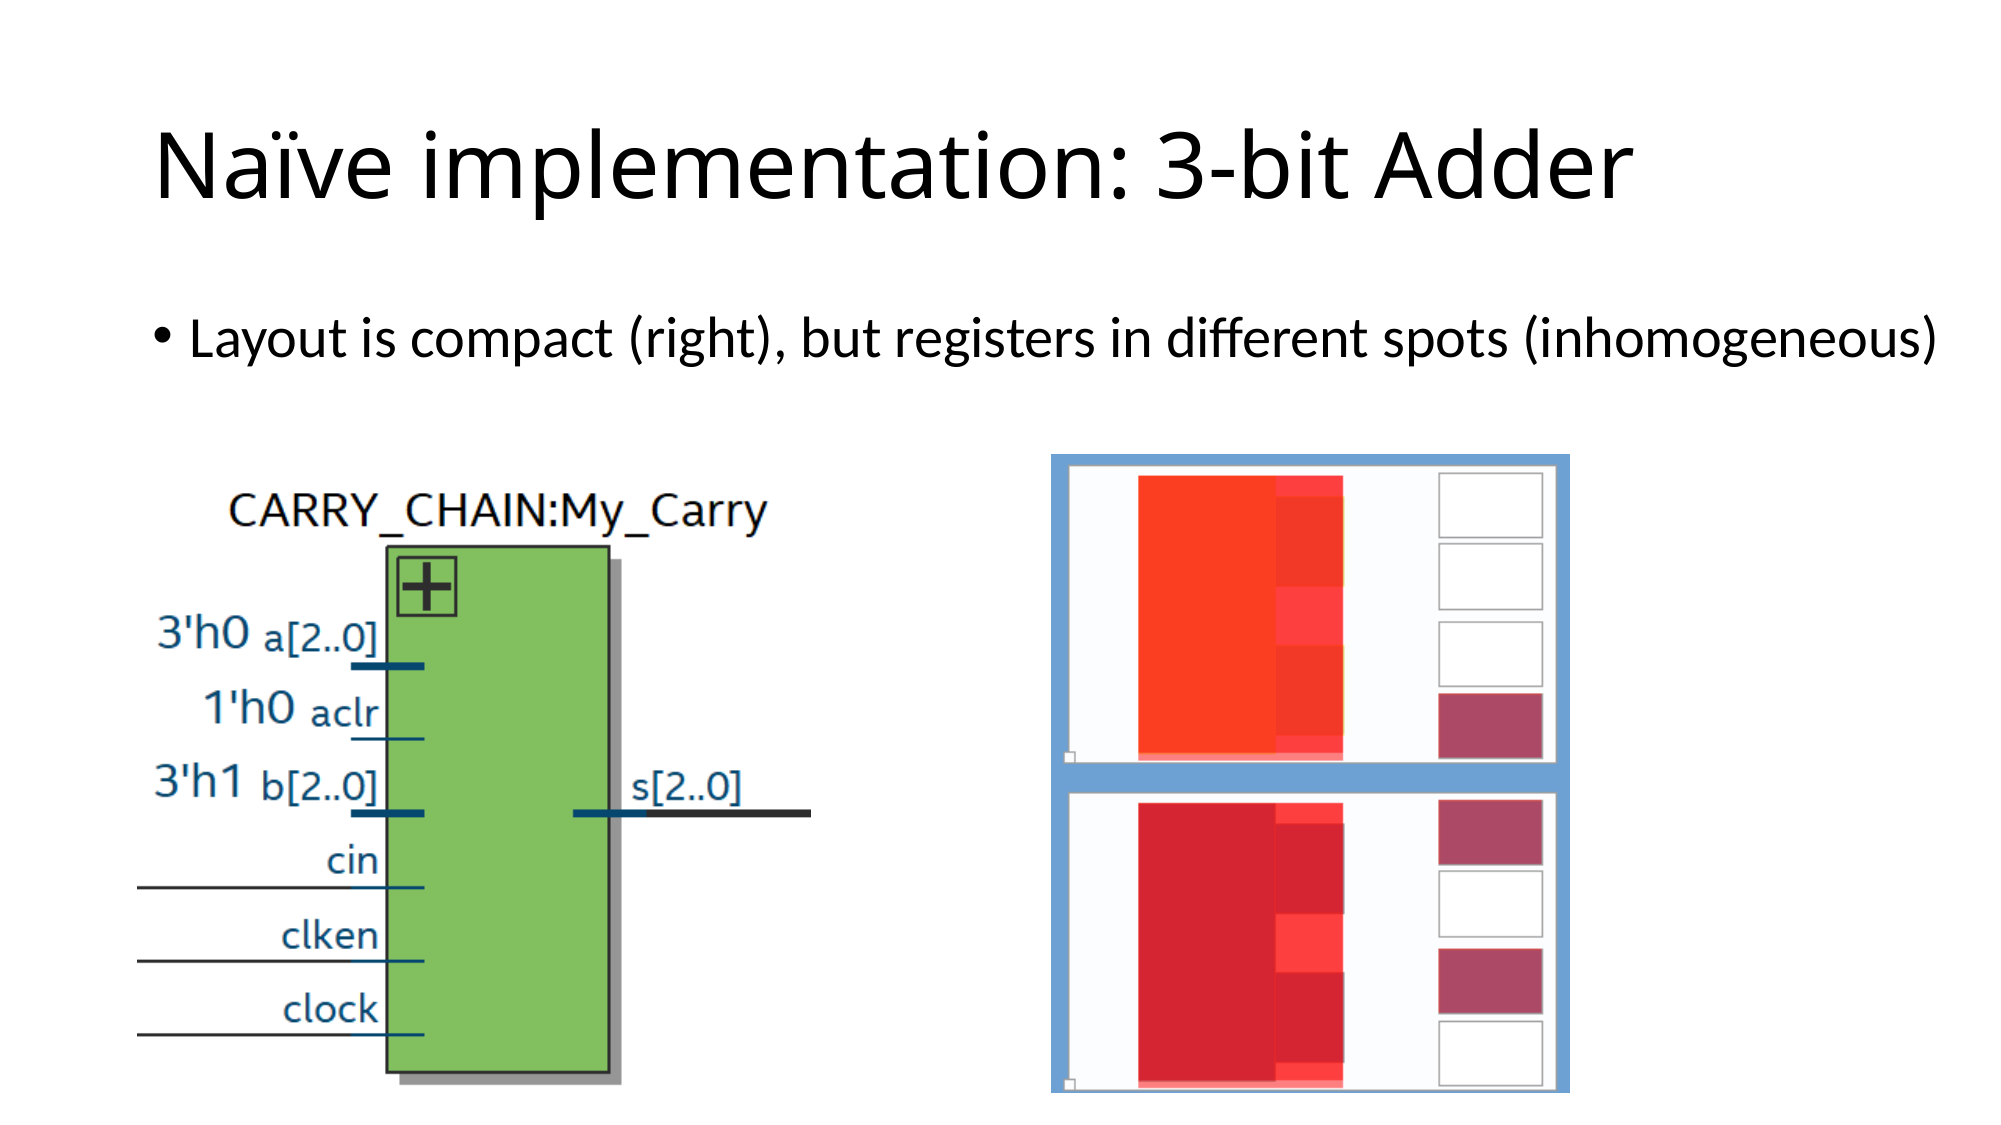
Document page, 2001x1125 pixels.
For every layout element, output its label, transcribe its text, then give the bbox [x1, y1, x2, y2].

list Layout is compact (right), but registers in different spots (inhomogeneous) [137, 299, 2000, 1014]
picture [137, 467, 811, 1093]
picture [1050, 454, 1570, 1093]
title Naïve implementation: 3-bit Adder [137, 59, 1863, 278]
